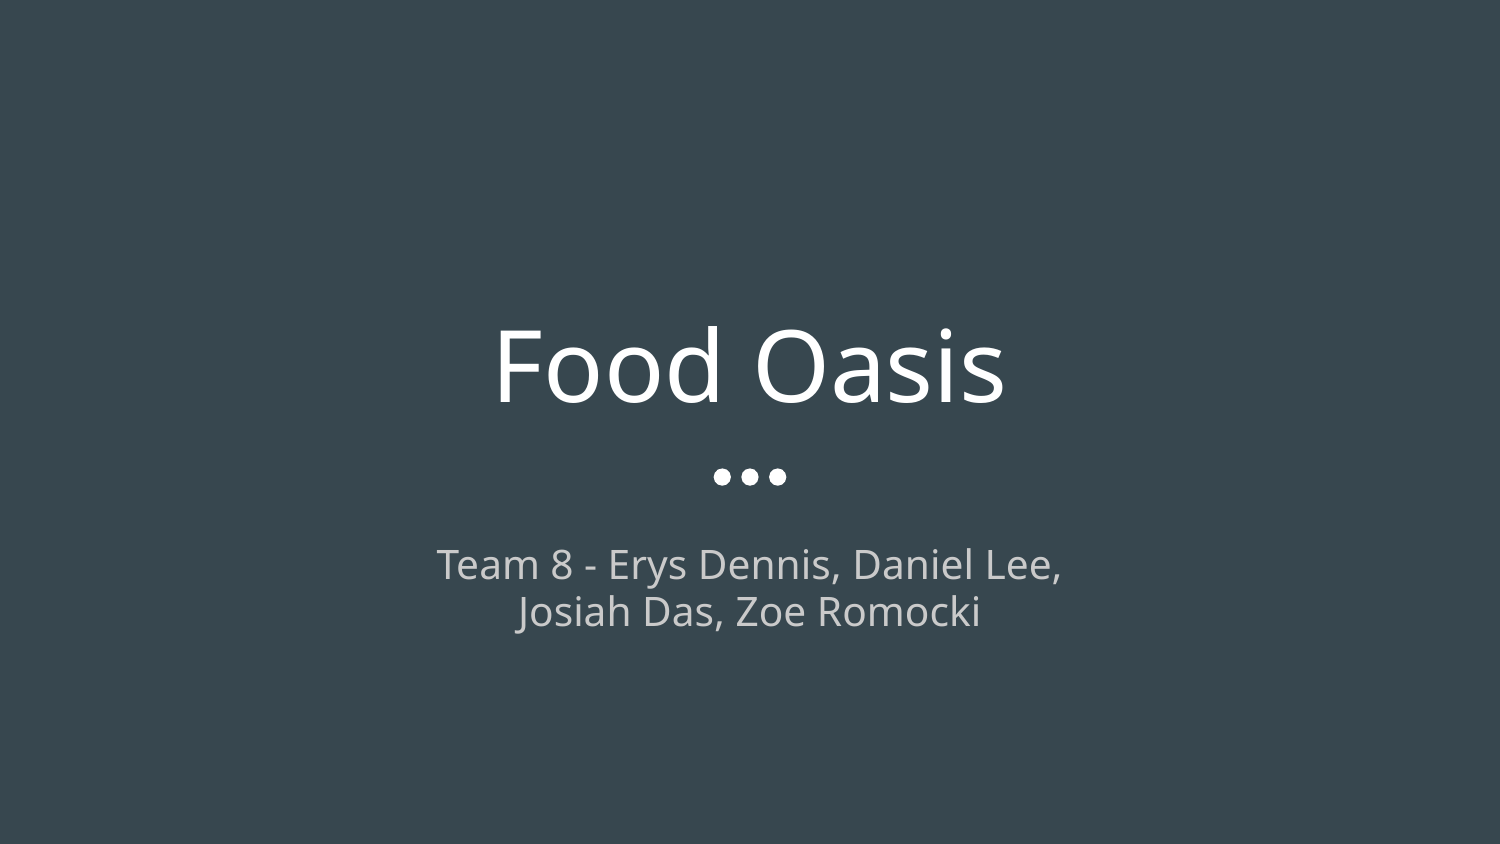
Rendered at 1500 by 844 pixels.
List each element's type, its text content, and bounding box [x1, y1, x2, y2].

subtitle Team 8 - Erys Dennis, Daniel Lee, Josiah Das, Zoe Romocki [110, 520, 1390, 651]
title Food Oasis [110, 162, 1390, 447]
